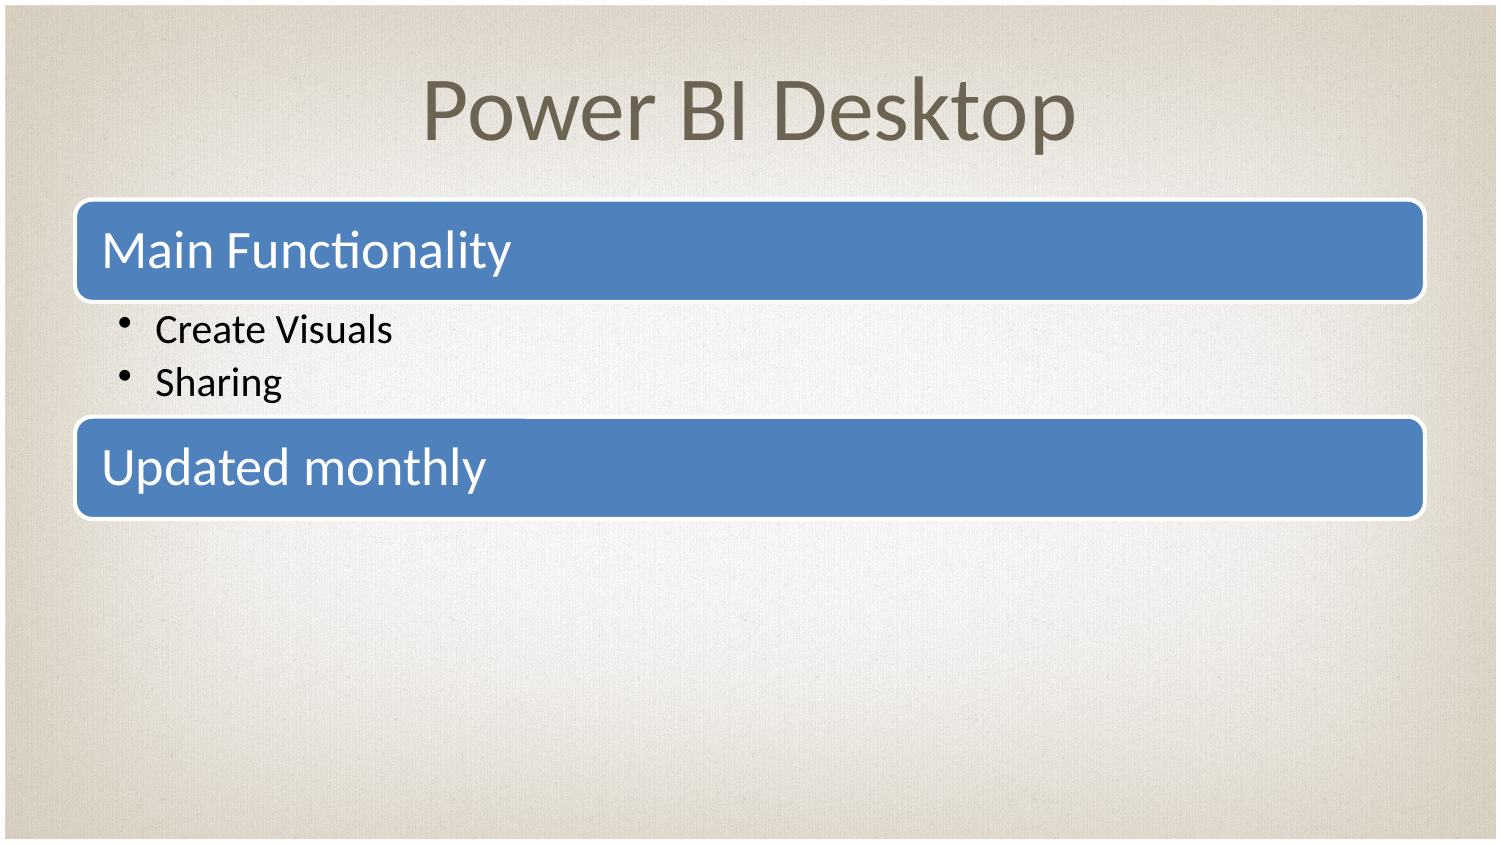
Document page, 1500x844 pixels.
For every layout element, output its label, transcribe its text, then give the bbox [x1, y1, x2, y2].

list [74, 196, 1426, 523]
picture [0, 0, 1500, 844]
title Power BI Desktop [75, 33, 1425, 175]
